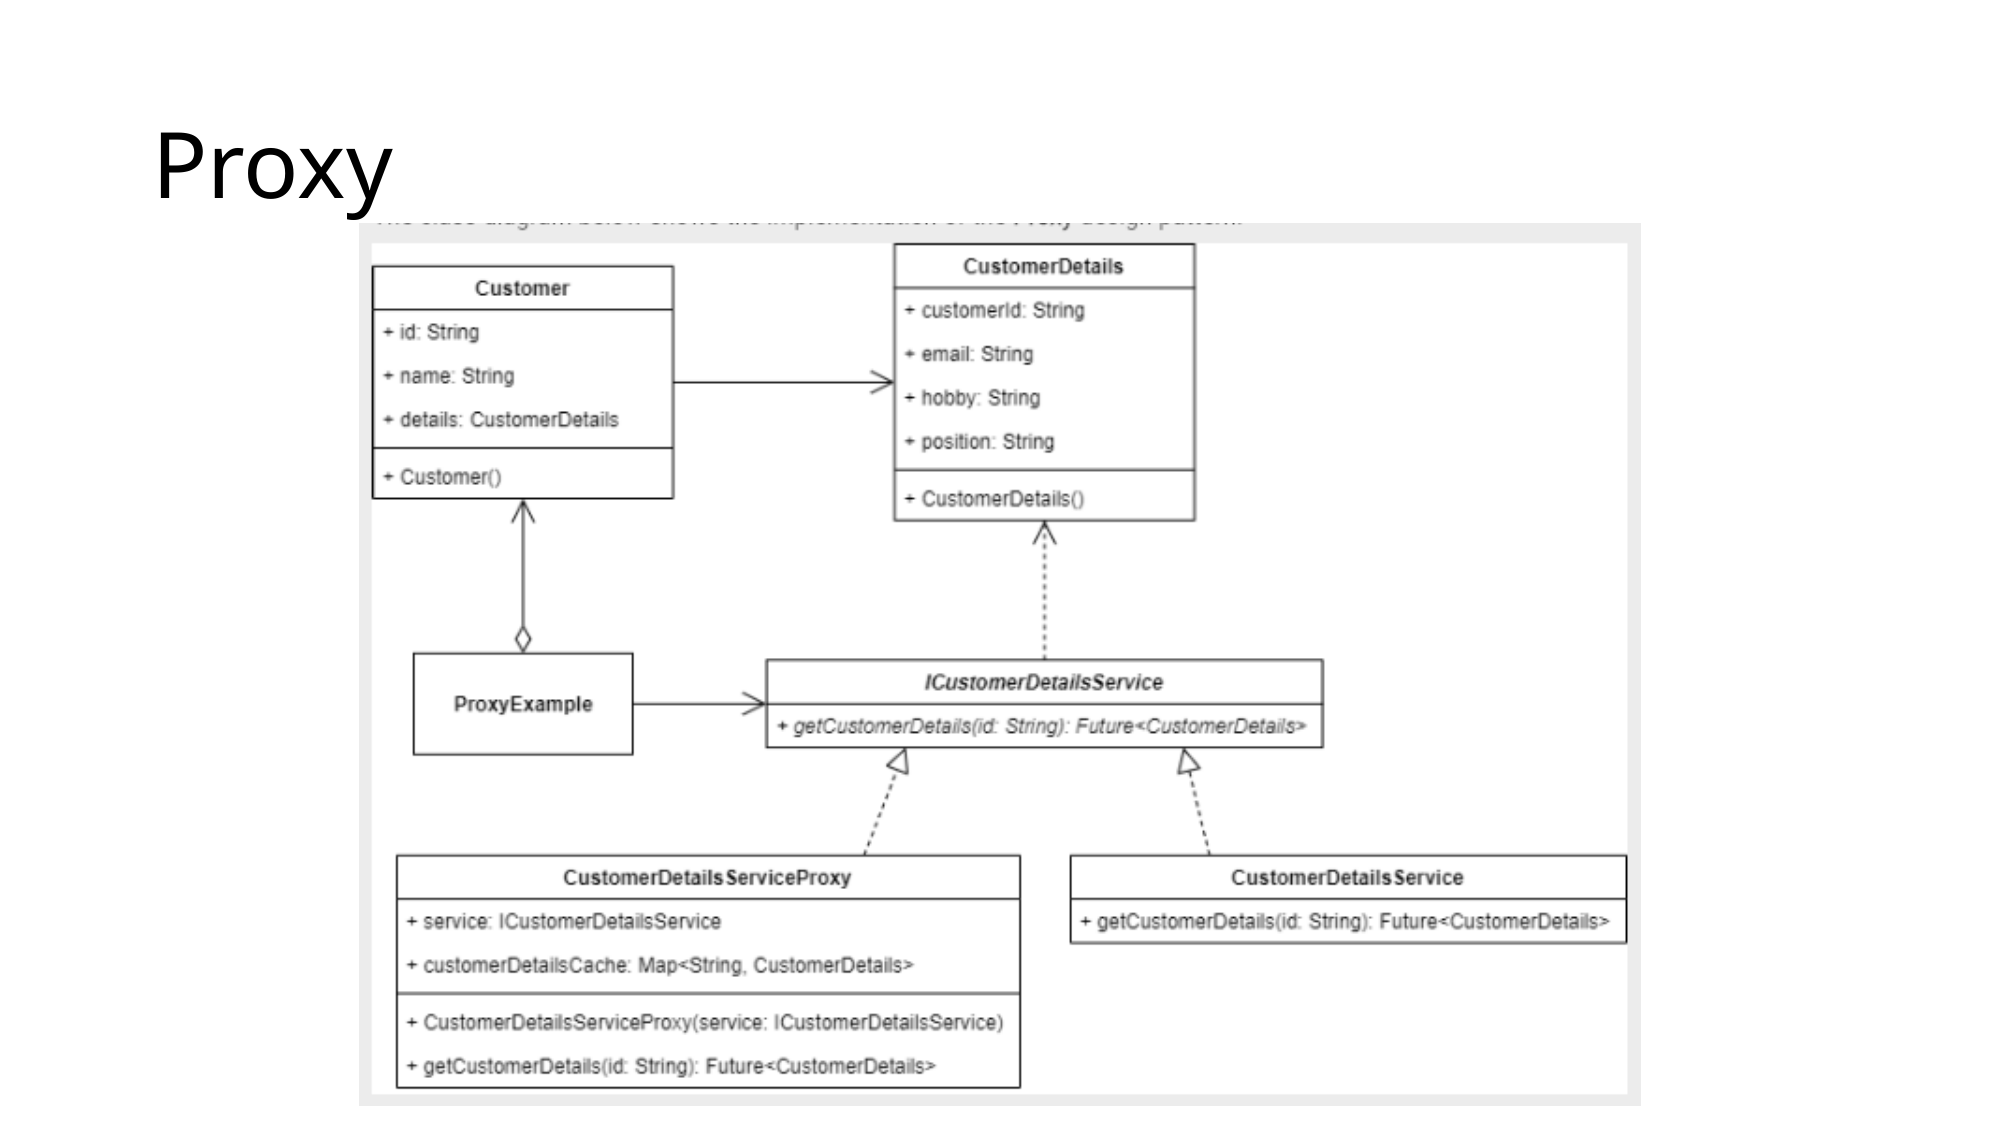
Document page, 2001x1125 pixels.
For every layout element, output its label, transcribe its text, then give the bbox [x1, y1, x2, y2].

picture [359, 223, 1641, 1106]
title Proxy [137, 59, 1863, 278]
